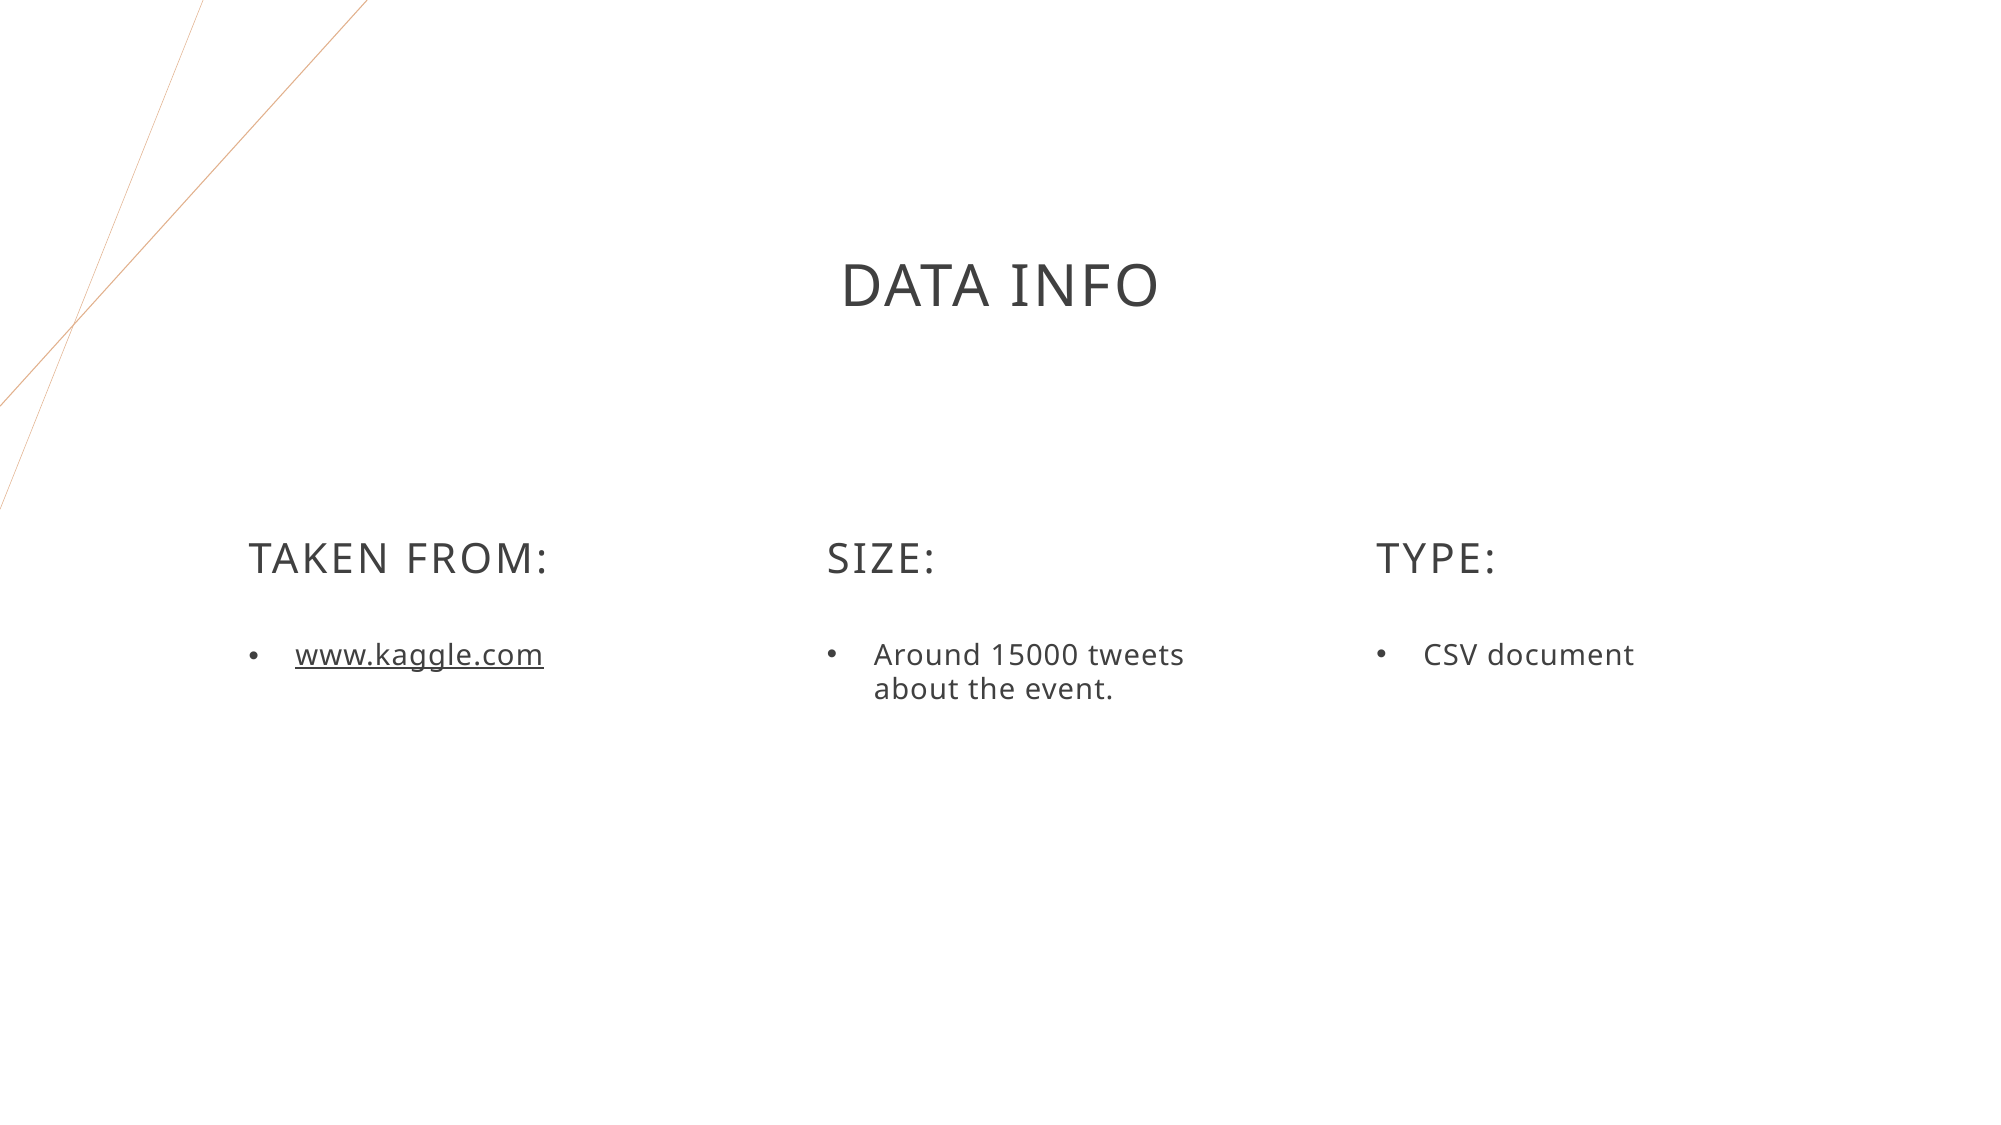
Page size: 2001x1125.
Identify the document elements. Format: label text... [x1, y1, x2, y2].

list Around 15000 tweets about the event. [811, 628, 1230, 957]
list CSV document [1361, 628, 1835, 957]
title Data INFO [309, 234, 1691, 341]
list Type: [1361, 454, 1835, 590]
list Taken from: [233, 454, 707, 590]
list Size: [811, 454, 1288, 590]
list www.kaggle.com [233, 628, 707, 706]
